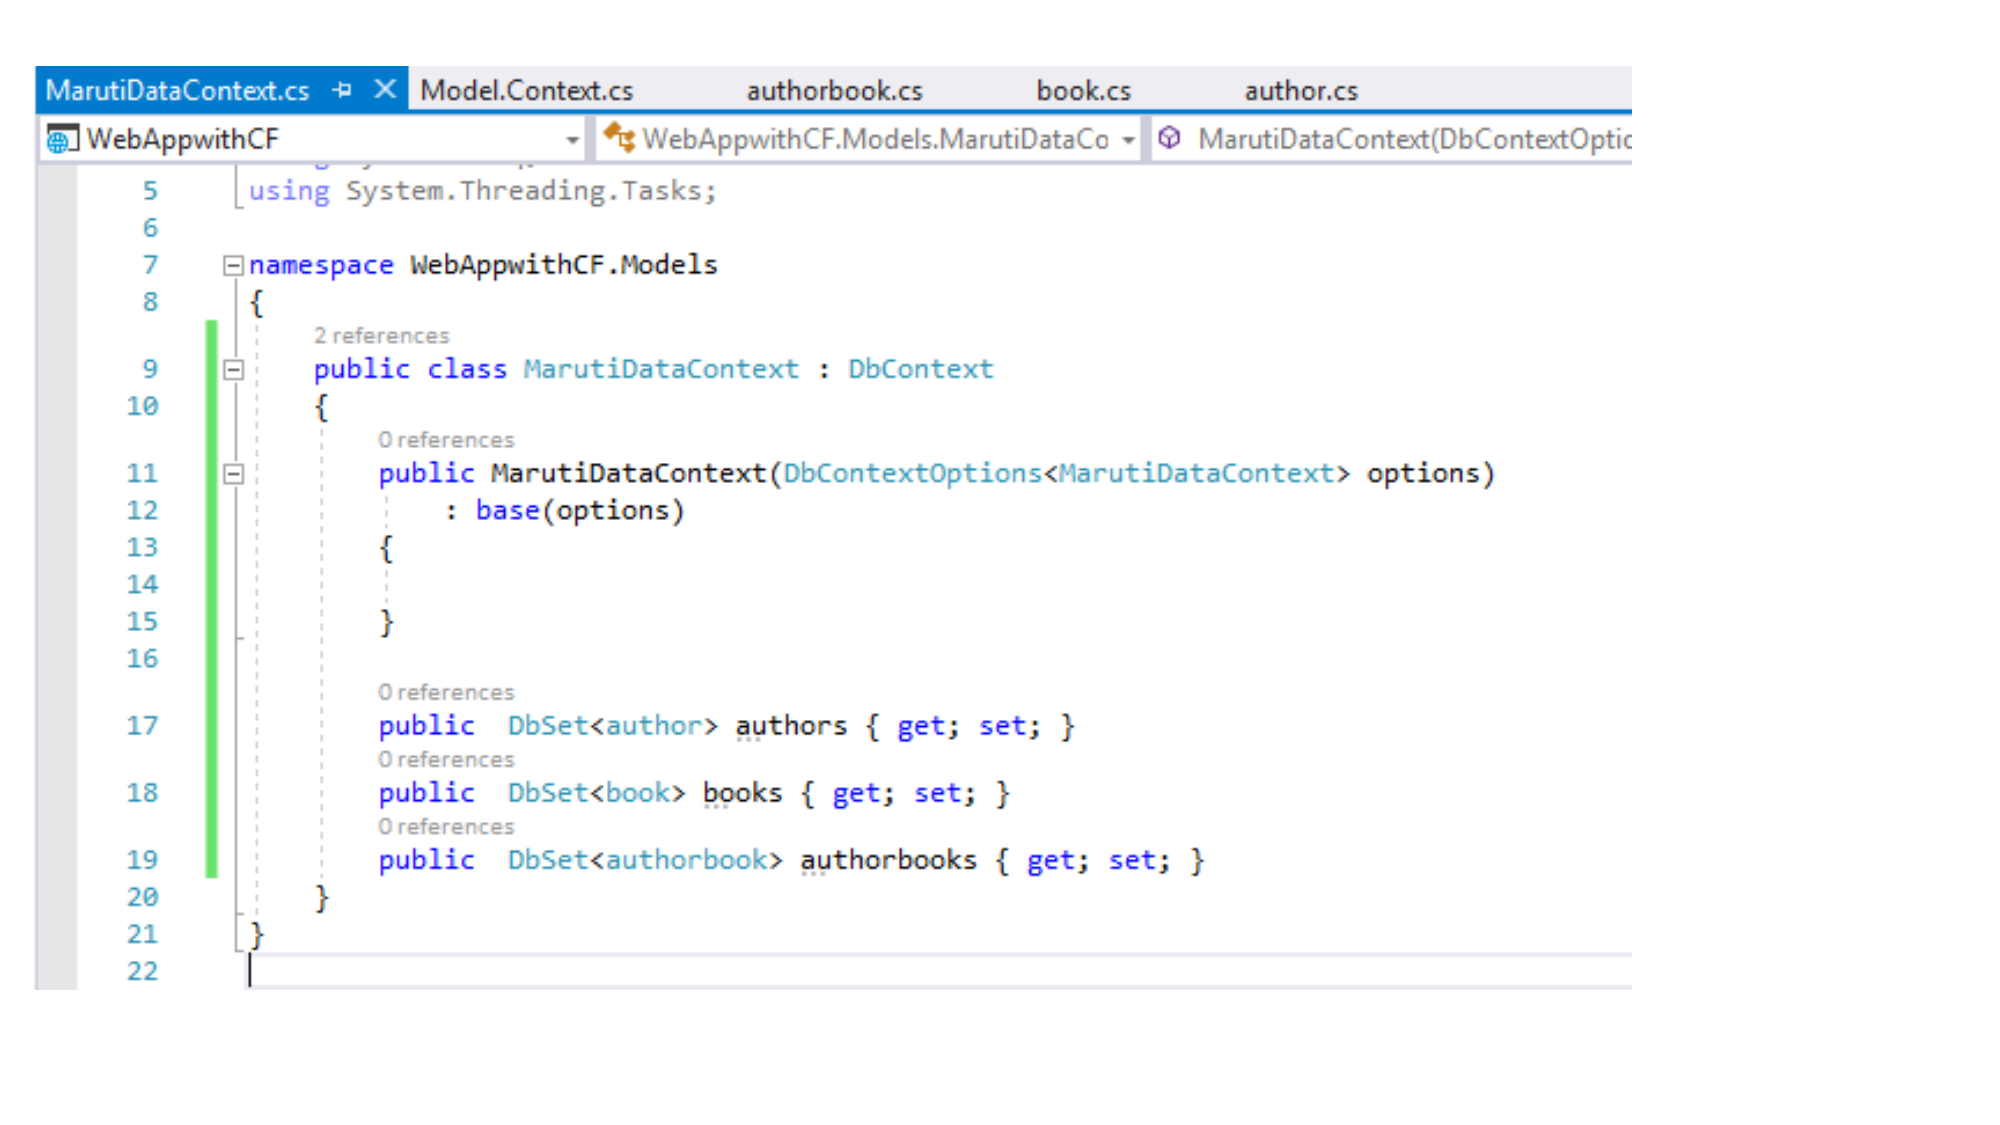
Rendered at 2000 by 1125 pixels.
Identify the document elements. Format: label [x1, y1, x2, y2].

picture [33, 66, 1632, 991]
